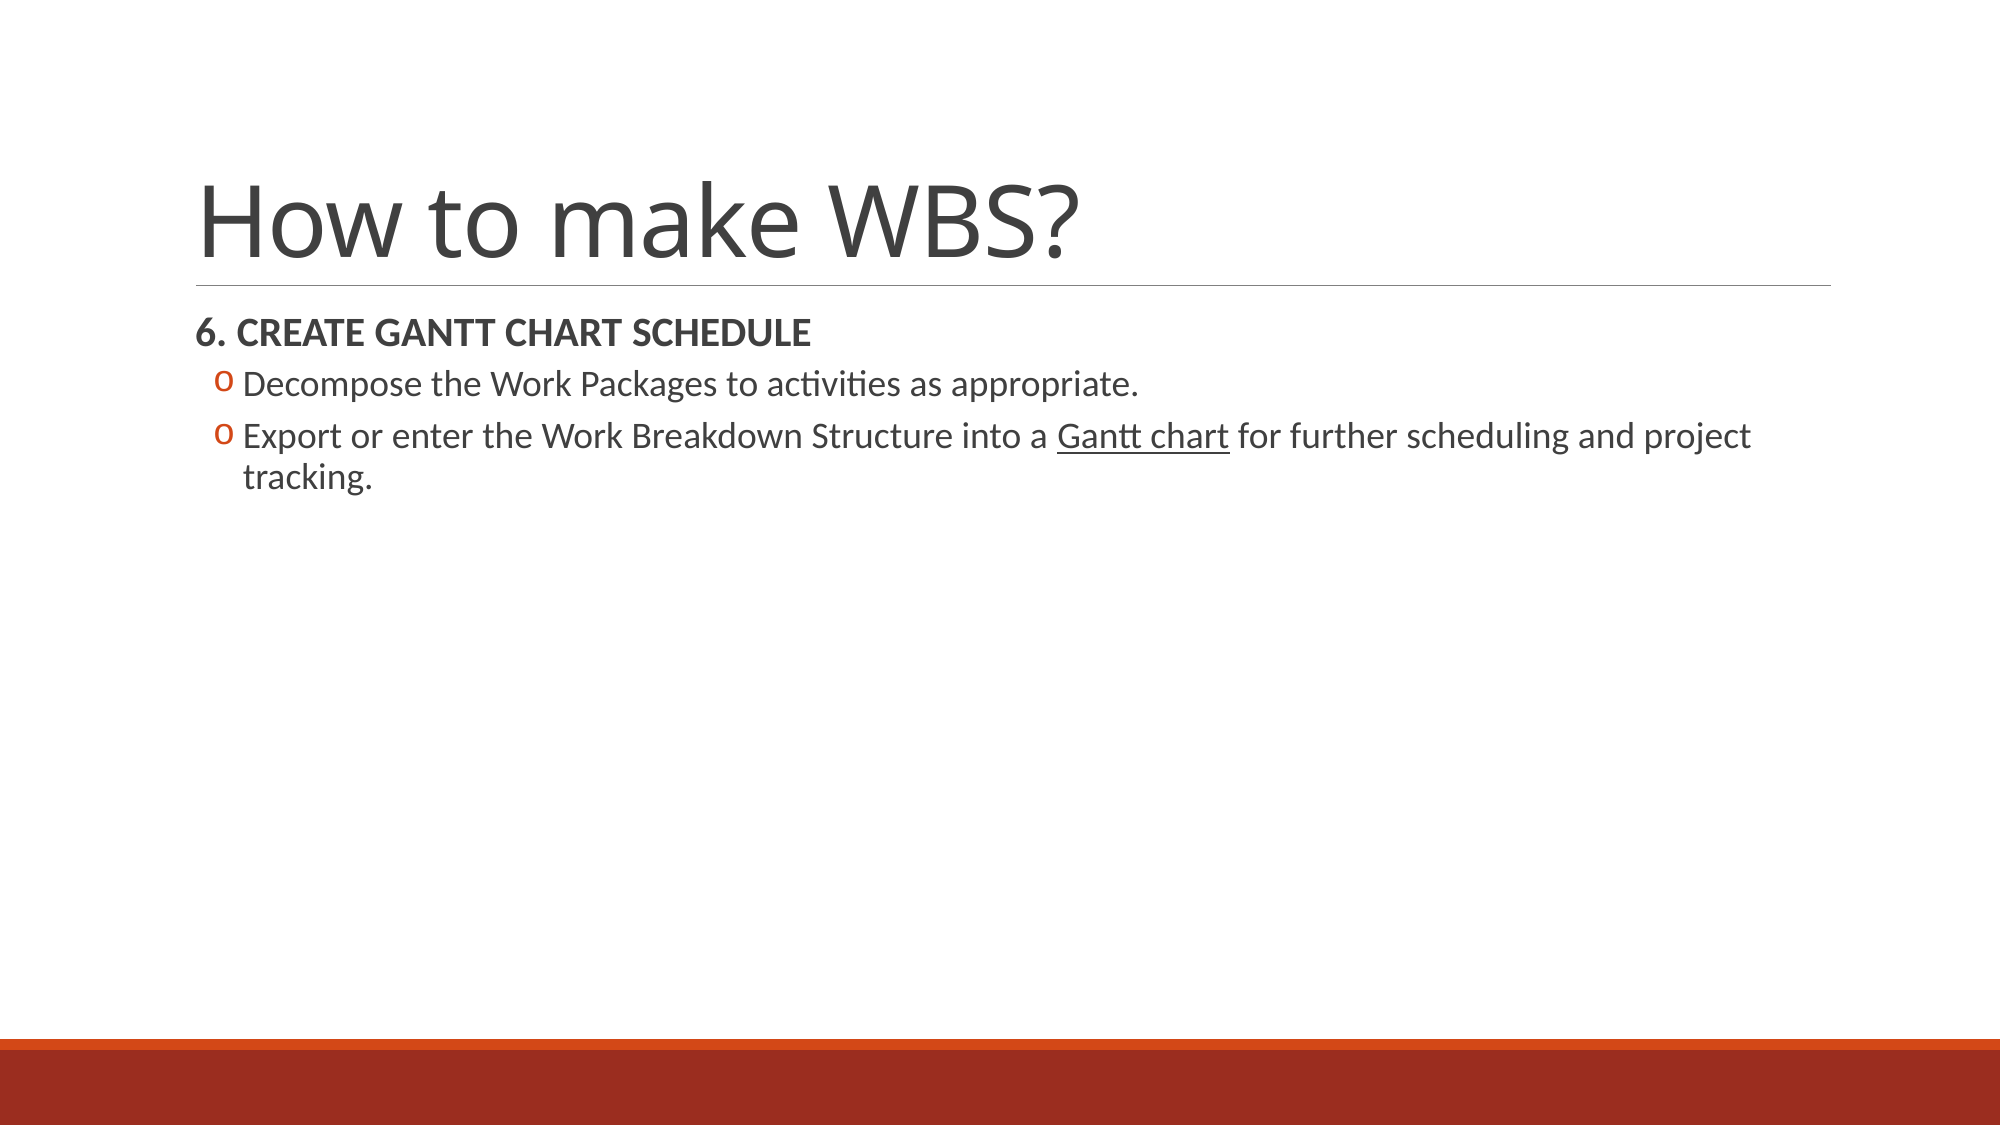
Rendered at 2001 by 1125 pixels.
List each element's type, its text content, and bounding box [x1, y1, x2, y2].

title How to make WBS? [180, 47, 1830, 285]
list 6. CREATE GANTT CHART SCHEDULE Decompose the Work Packages to activities as appropriate. Export or enter the Work Breakdown Structure into a Gantt chart for further scheduling and project tracking. [180, 302, 1830, 963]
